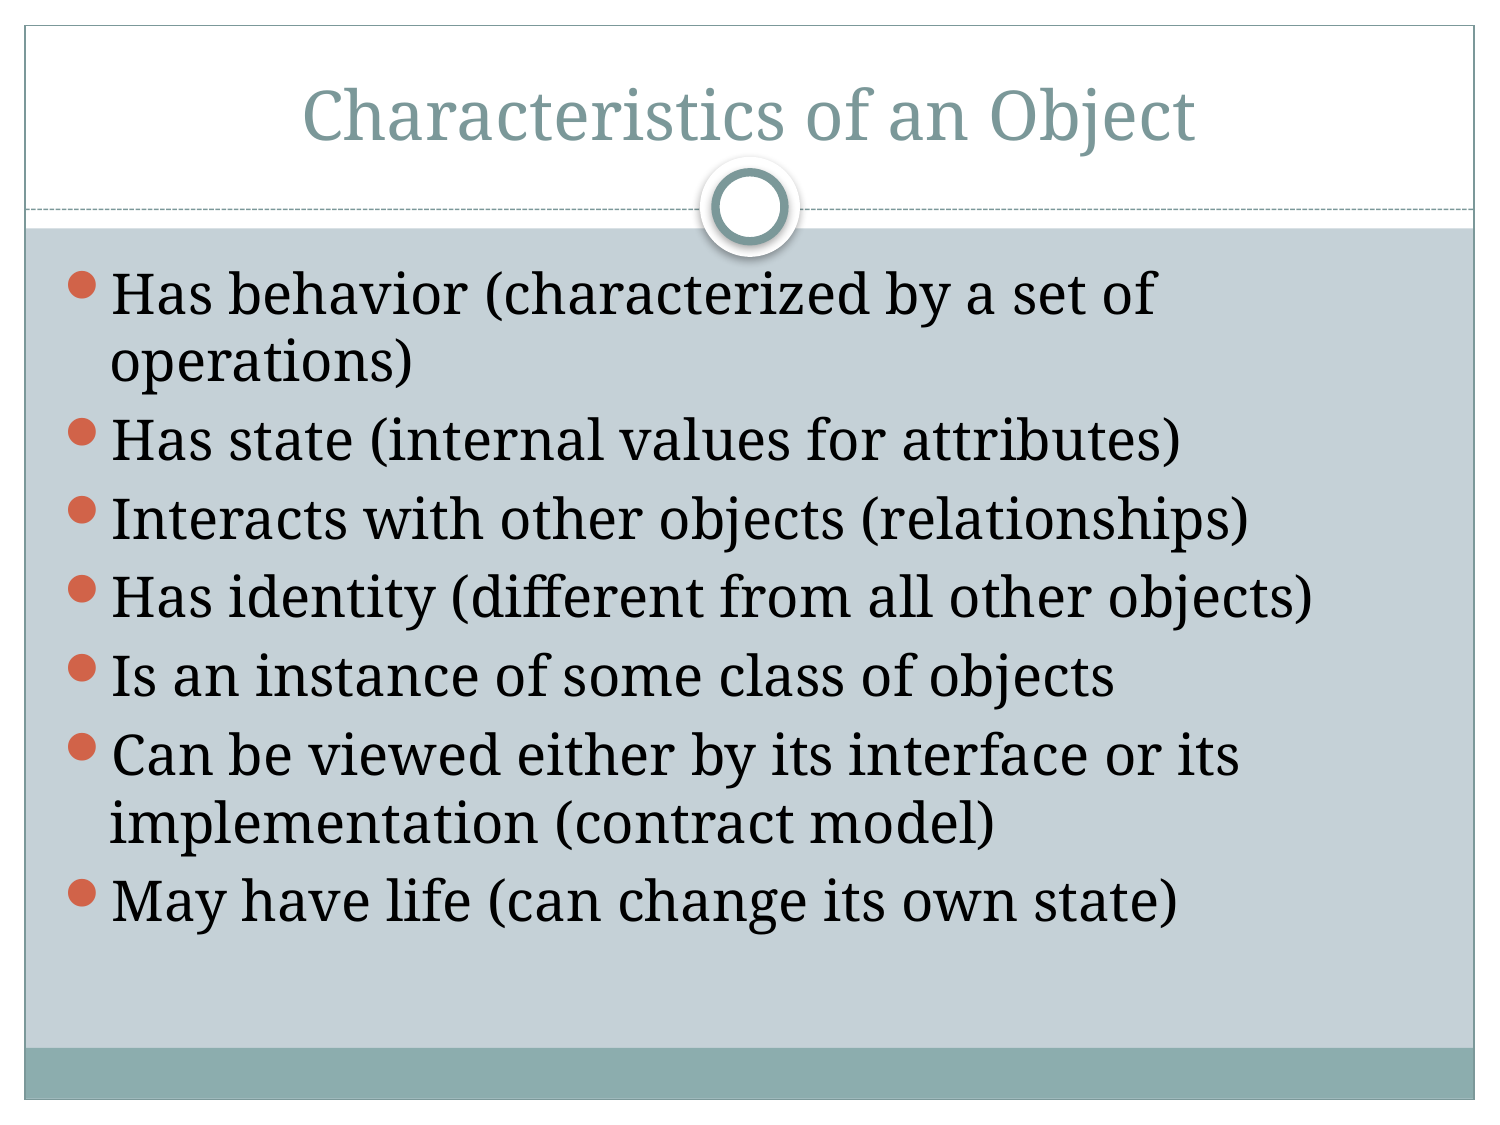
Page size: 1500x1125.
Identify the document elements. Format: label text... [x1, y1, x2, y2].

list Has behavior (characterized by a set of operations) Has state (internal values for attributes) Interacts with other objects (relationships) Has identity (different from all other objects) Is an instance of some class of objects Can be viewed either by its interface or its implementation (contract model) May have life (can change its own state) [49, 250, 1445, 1001]
title Characteristics of an Object [49, 37, 1450, 162]
